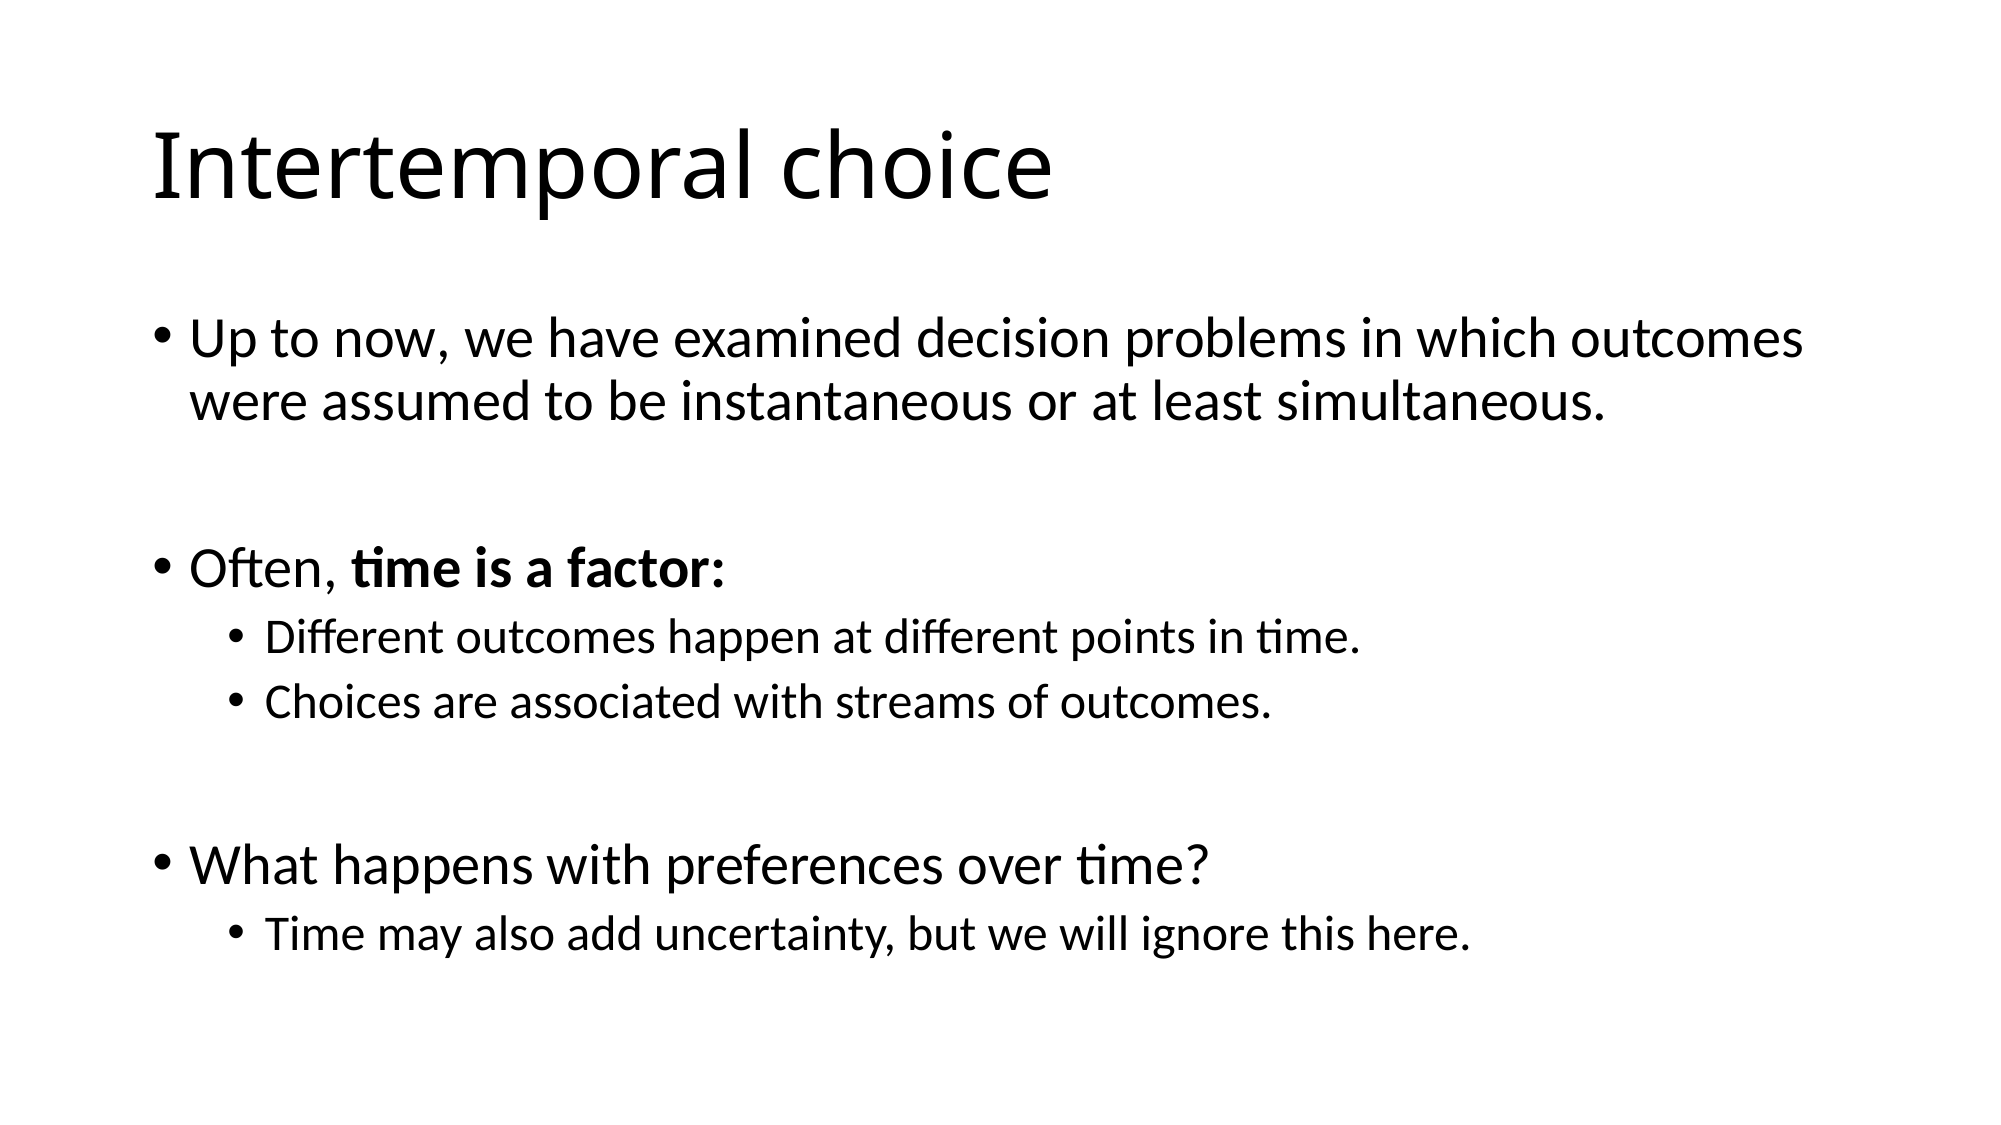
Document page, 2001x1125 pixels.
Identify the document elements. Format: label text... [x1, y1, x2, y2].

list Up to now, we have examined decision problems in which outcomes were assumed to be instantaneous or at least simultaneous. Often, time is a factor: Different outcomes happen at different points in time. Choices are associated with streams of outcomes. What happens with preferences over time? Time may also add uncertainty, but we will ignore this here. [137, 299, 1863, 1014]
title Intertemporal choice [137, 59, 1863, 278]
